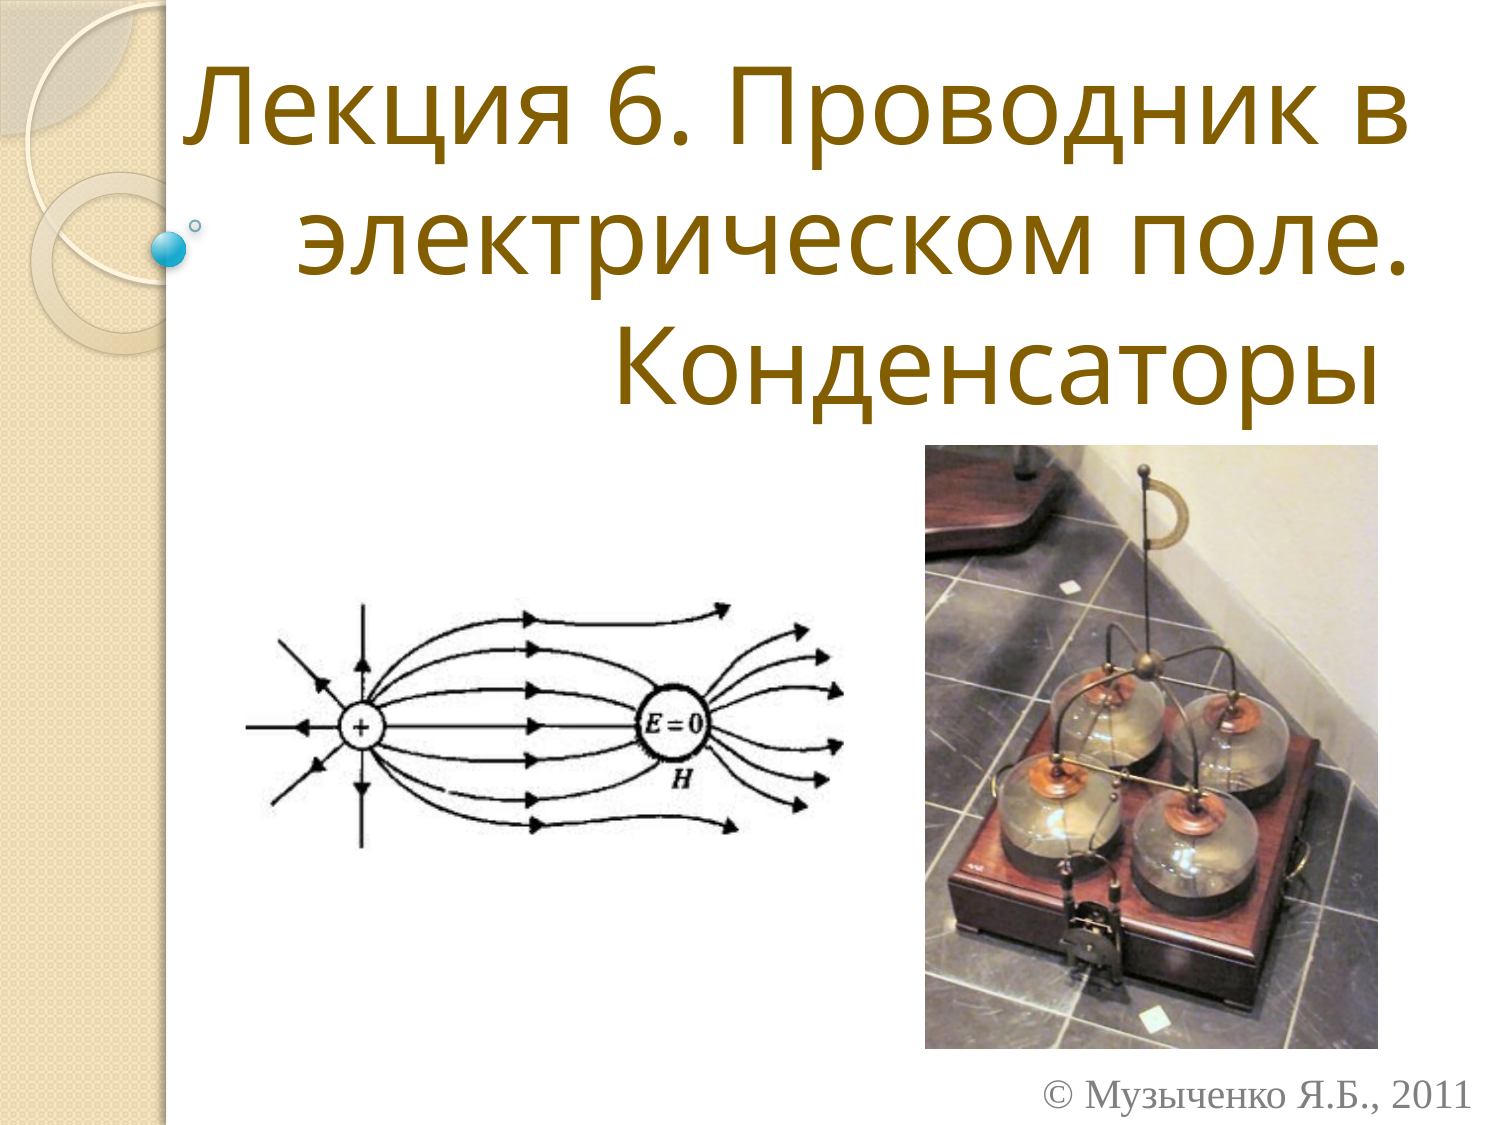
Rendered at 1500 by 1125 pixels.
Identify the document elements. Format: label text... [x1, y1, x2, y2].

text_box © Музыченко Я.Б., 2011 [198, 1059, 1489, 1125]
title Лекция 6. Проводник в электрическом поле. Конденсаторы [152, 192, 1428, 434]
picture [245, 597, 844, 880]
picture [925, 445, 1379, 1049]
